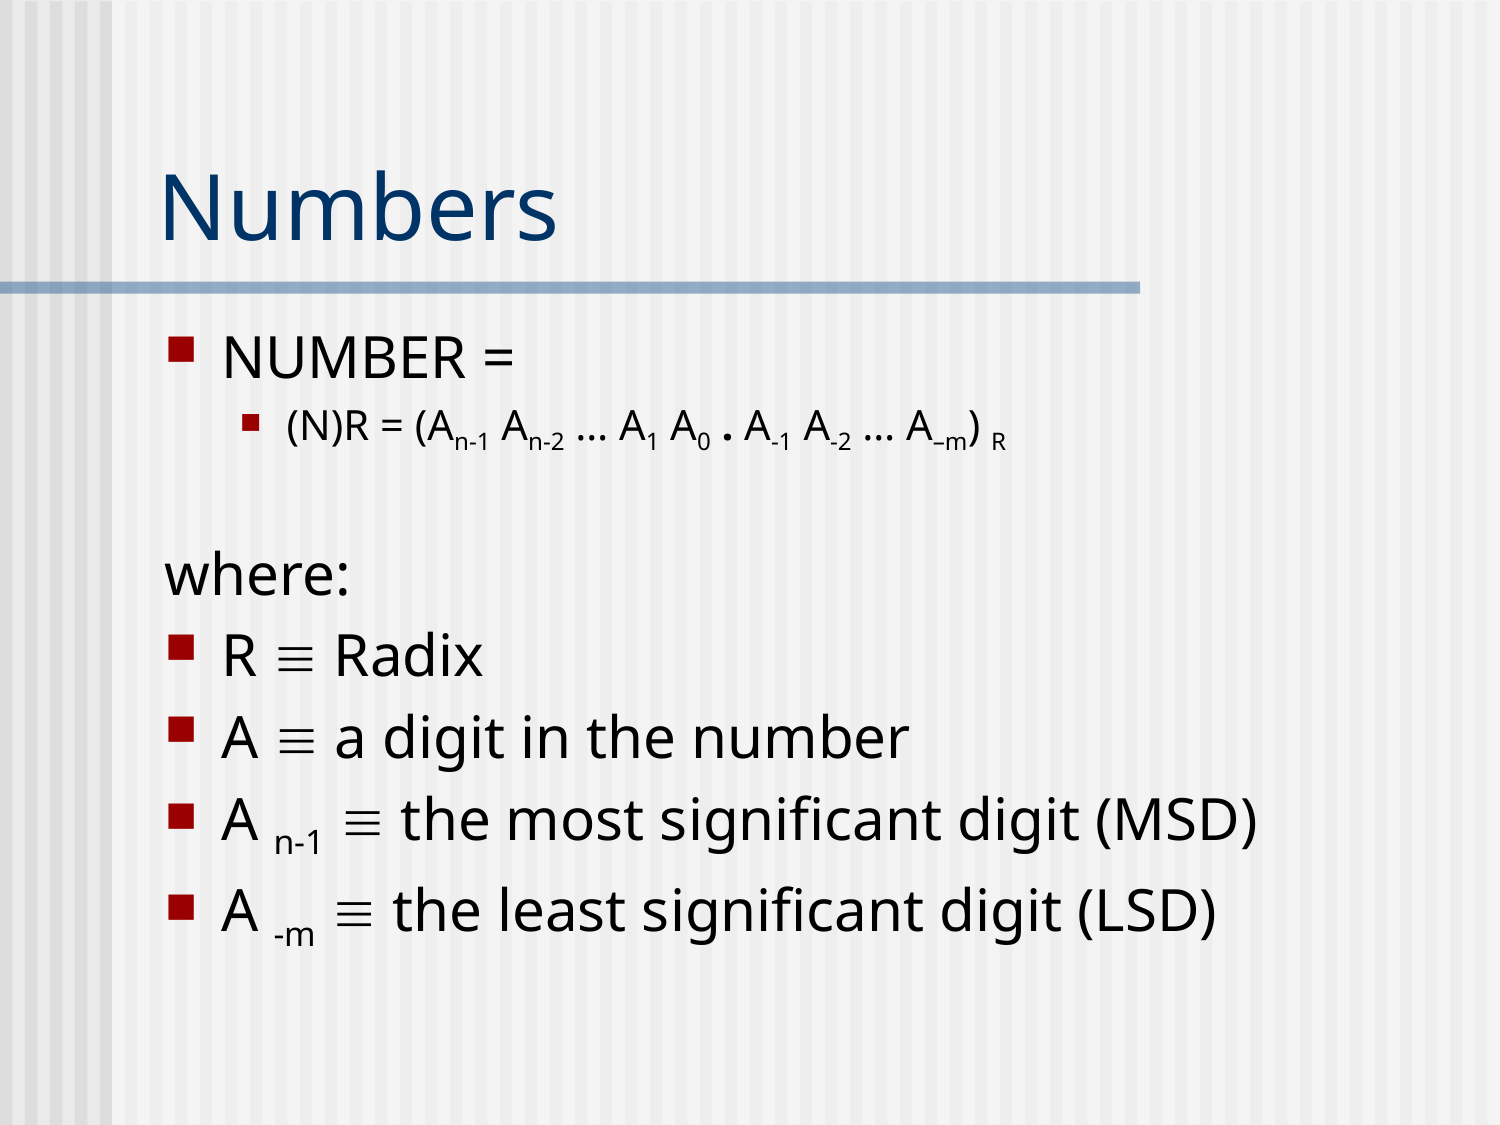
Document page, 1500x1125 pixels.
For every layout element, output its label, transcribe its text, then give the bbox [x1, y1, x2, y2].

list NUMBER = (N)R = (An-1 An-2 … A1 A0 . A-1 A-2 … A–m) R where: R  Radix A  a digit in the number A n-1  the most significant digit (MSD) A -m  the least significant digit (LSD) [149, 312, 1481, 1000]
title Numbers [142, 141, 1482, 267]
